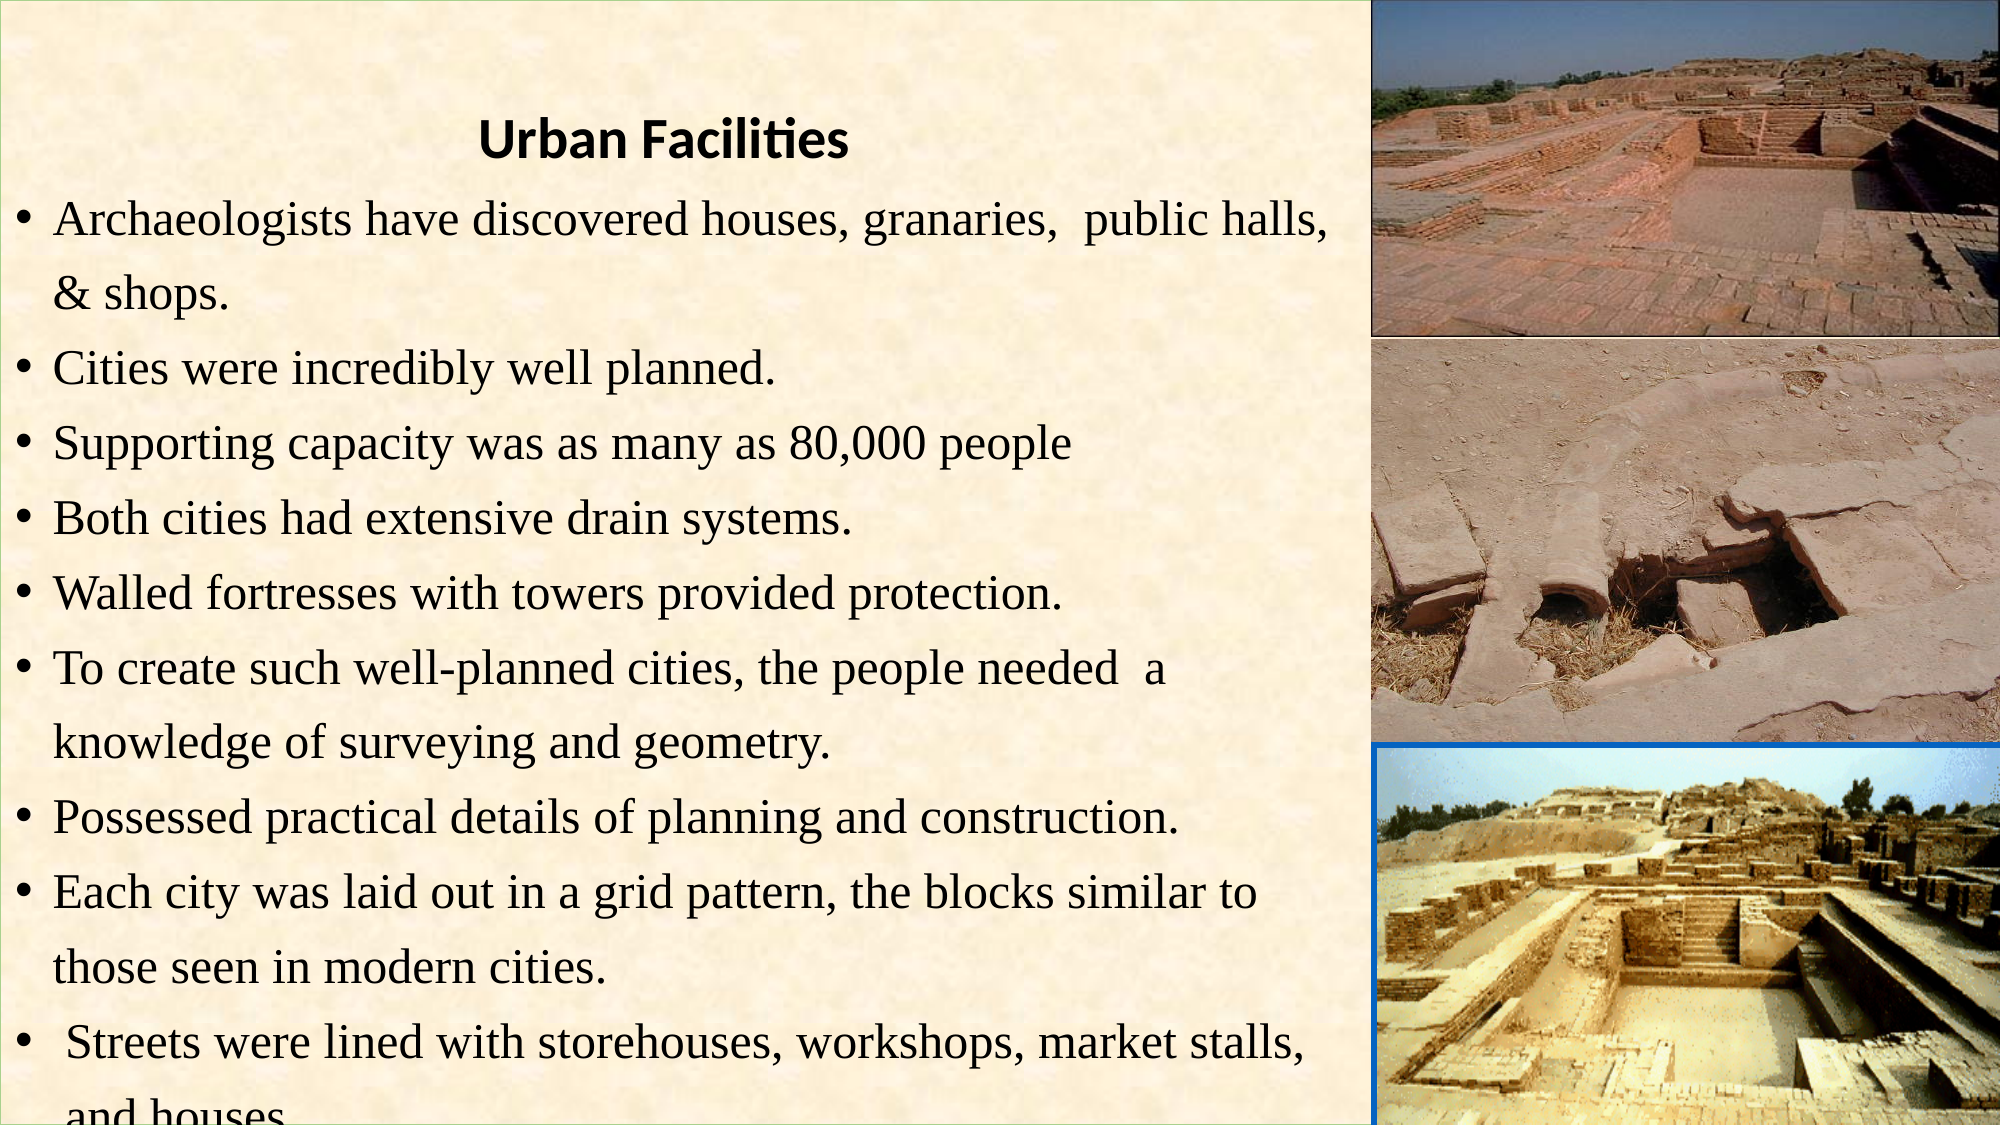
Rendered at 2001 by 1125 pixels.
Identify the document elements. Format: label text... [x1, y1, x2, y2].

picture [1371, 339, 2000, 746]
picture [1377, 748, 2000, 1125]
picture [1371, 0, 2000, 337]
list Urban Facilities Archaeologists have discovered houses, granaries, public halls, & shops. Cities were incredibly well planned. Supporting capacity was as many as 80,000 people Both cities had extensive drain systems. Walled fortresses with towers provided protection. To create such well-planned cities, the people needed a knowledge of surveying and geometry. Possessed practical details of planning and construction. Each city was laid out in a grid pattern, the blocks similar to those seen in modern cities. Streets were lined with storehouses, workshops, market stalls, and houses. [0, 0, 2000, 1125]
